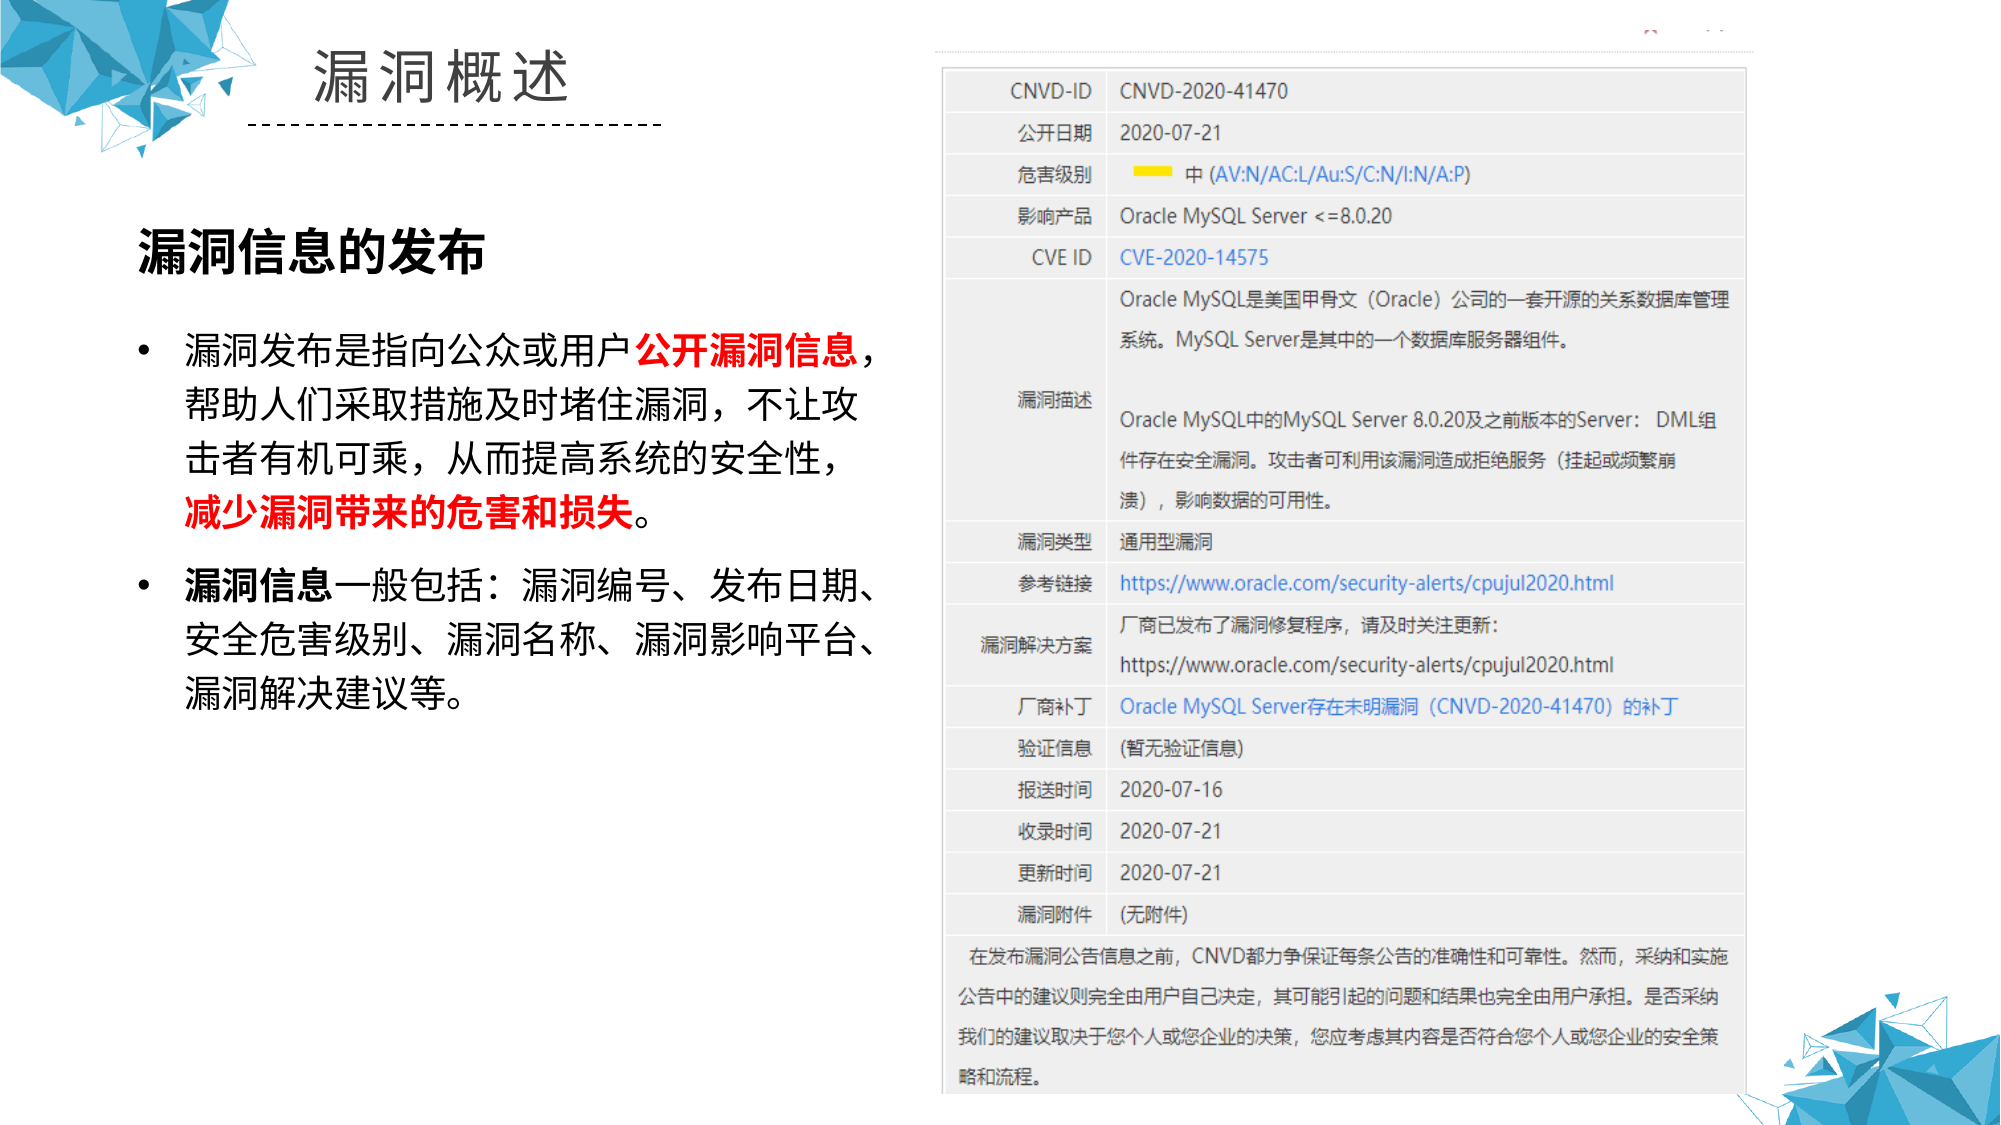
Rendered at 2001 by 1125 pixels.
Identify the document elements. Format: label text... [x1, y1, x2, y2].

text_box 漏洞概述 [281, 32, 666, 118]
picture [930, 30, 2000, 1125]
text_box 漏洞信息的发布 漏洞发布是指向公众或用户公开漏洞信息，帮助人们采取措施及时堵住漏洞，不让攻击者有机可乘，从而提高系统的安全性，减少漏洞带来的危害和损失。 漏洞信息一般包括：漏洞编号、发布日期、安全危害级别、漏洞名称、漏洞影响平台、漏洞解决建议等。 [122, 201, 911, 722]
picture [0, 0, 281, 169]
